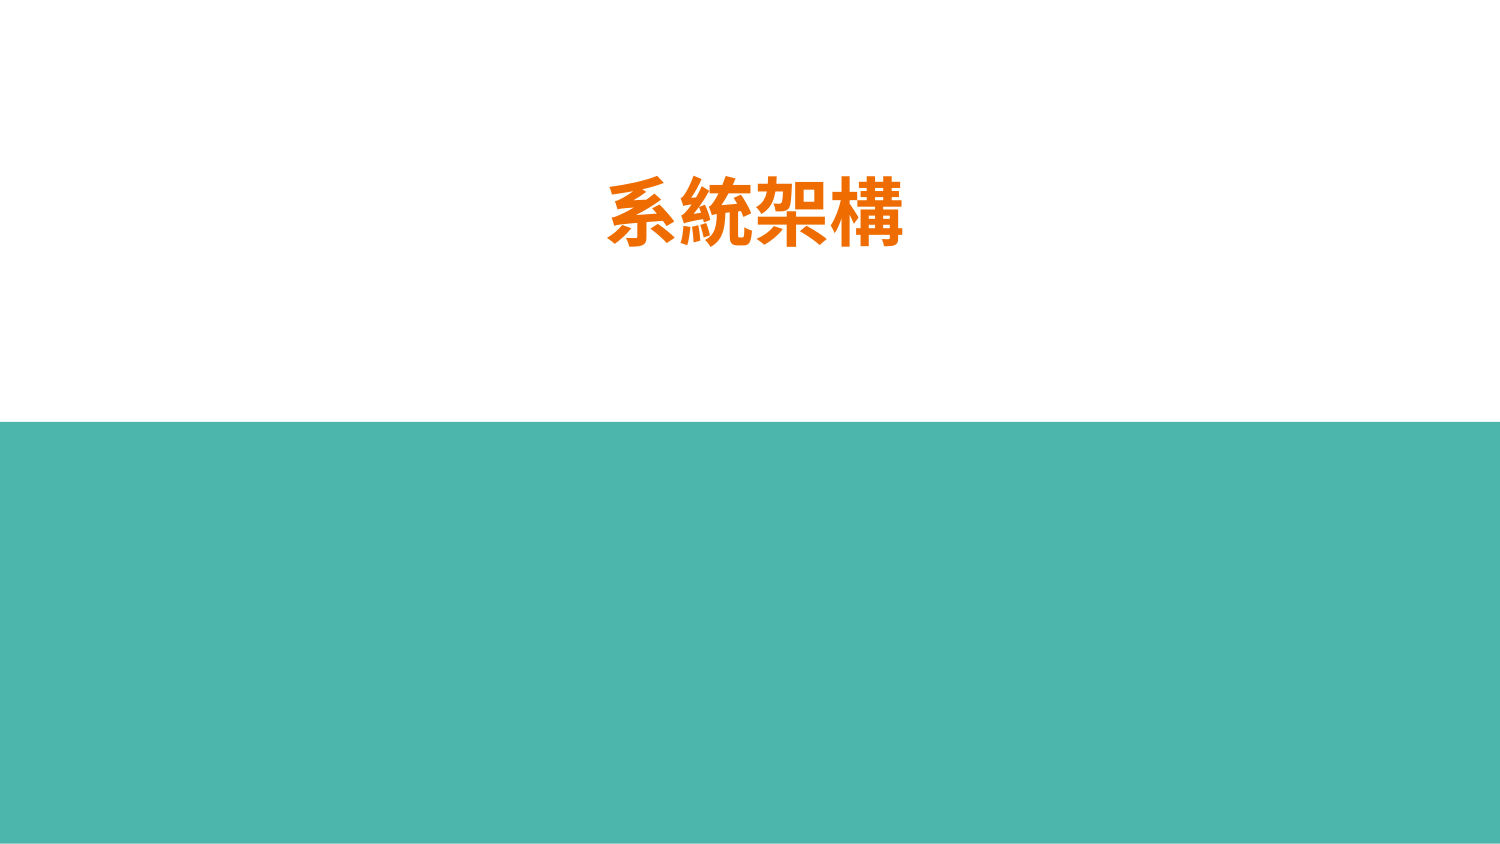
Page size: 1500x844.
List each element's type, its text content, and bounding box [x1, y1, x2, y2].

title 系統架構 [51, 133, 1458, 289]
